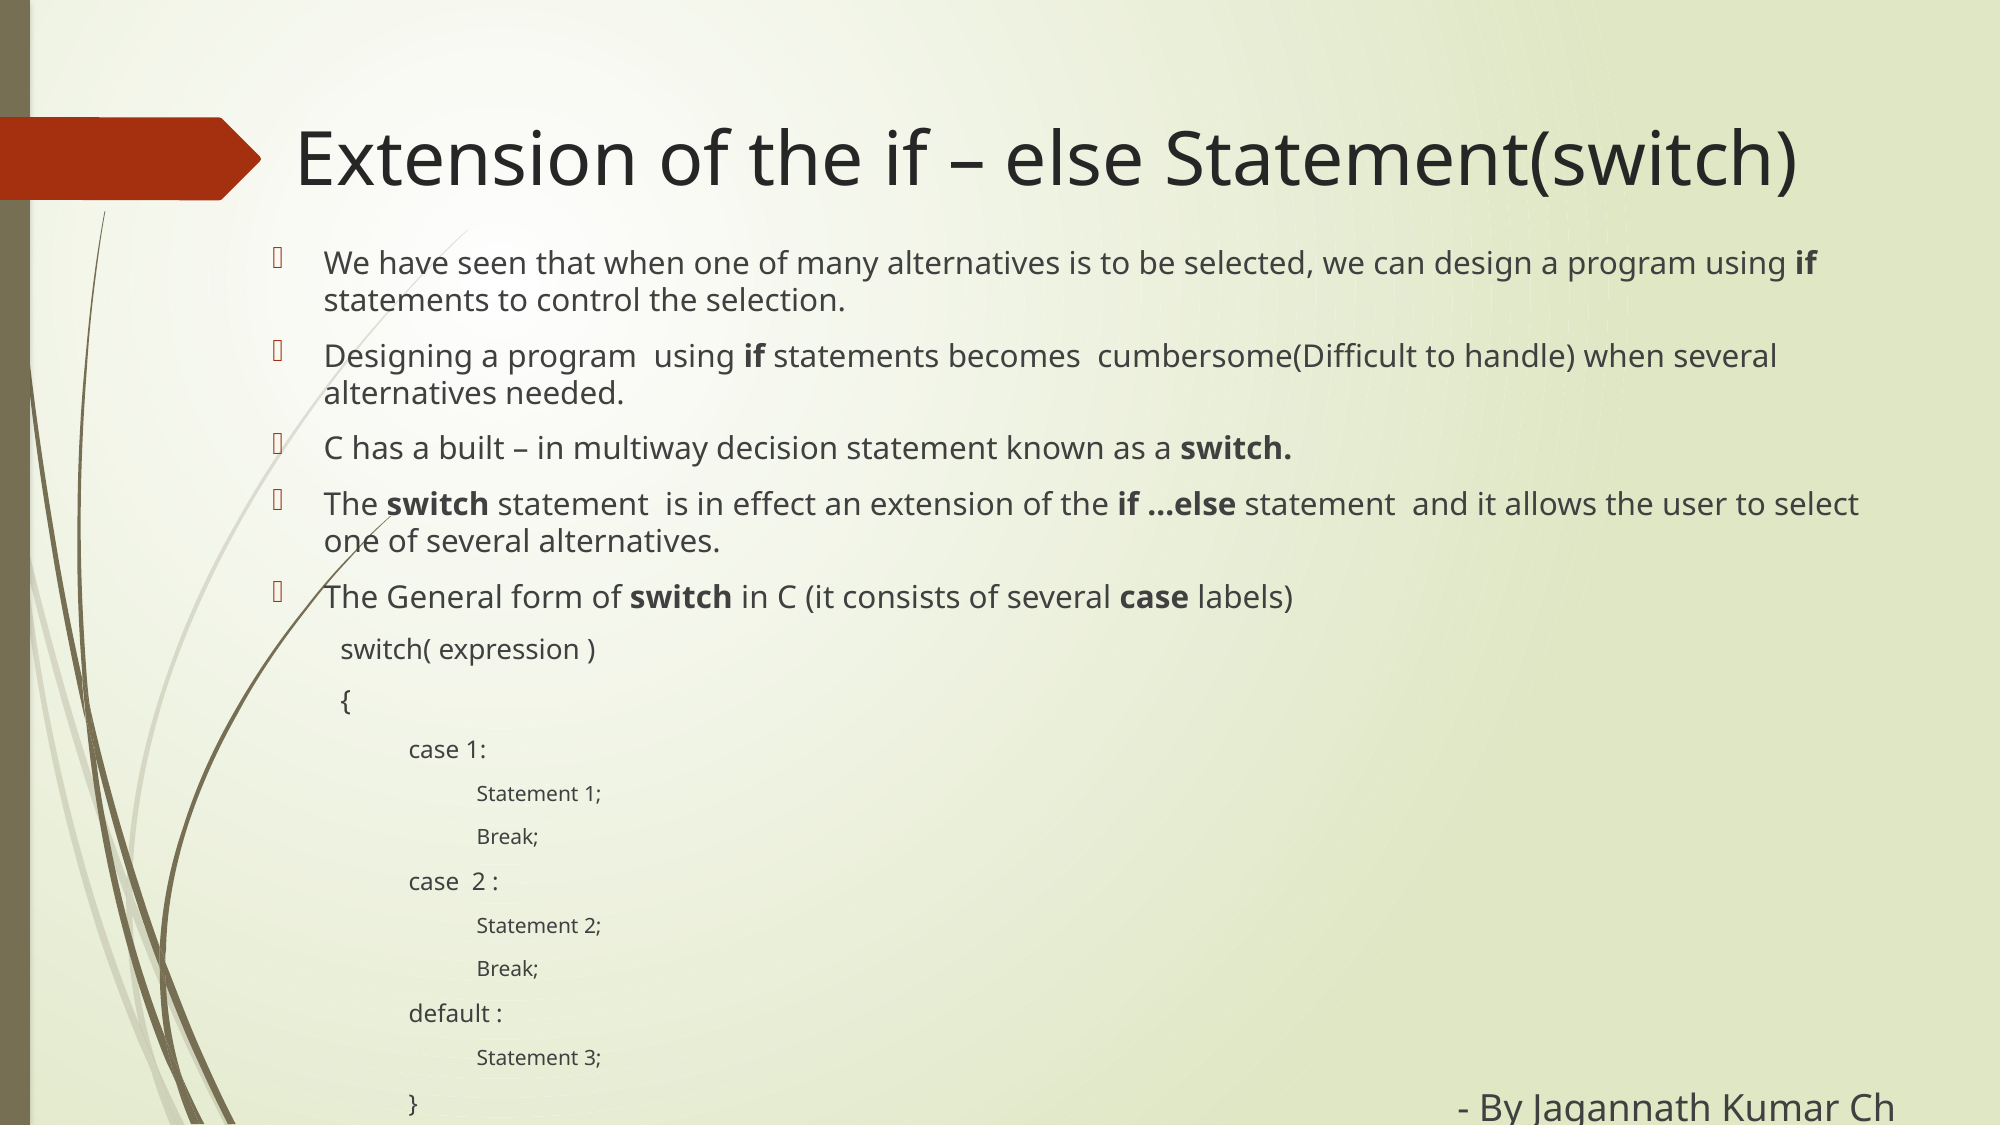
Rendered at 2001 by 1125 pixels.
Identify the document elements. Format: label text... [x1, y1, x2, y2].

list We have seen that when one of many alternatives is to be selected, we can design a program using if statements to control the selection. Designing a program using if statements becomes cumbersome(Difficult to handle) when several alternatives needed. C has a built – in multiway decision statement known as a switch. The switch statement is in effect an extension of the if …else statement and it allows the user to select one of several alternatives. The General form of switch in C (it consists of several case labels) switch( expression ) { case 1: Statement 1; Break; case 2 : Statement 2; Break; default : Statement 3; } [257, 235, 1888, 1125]
title Extension of the if – else Statement(switch) [279, 102, 1888, 235]
